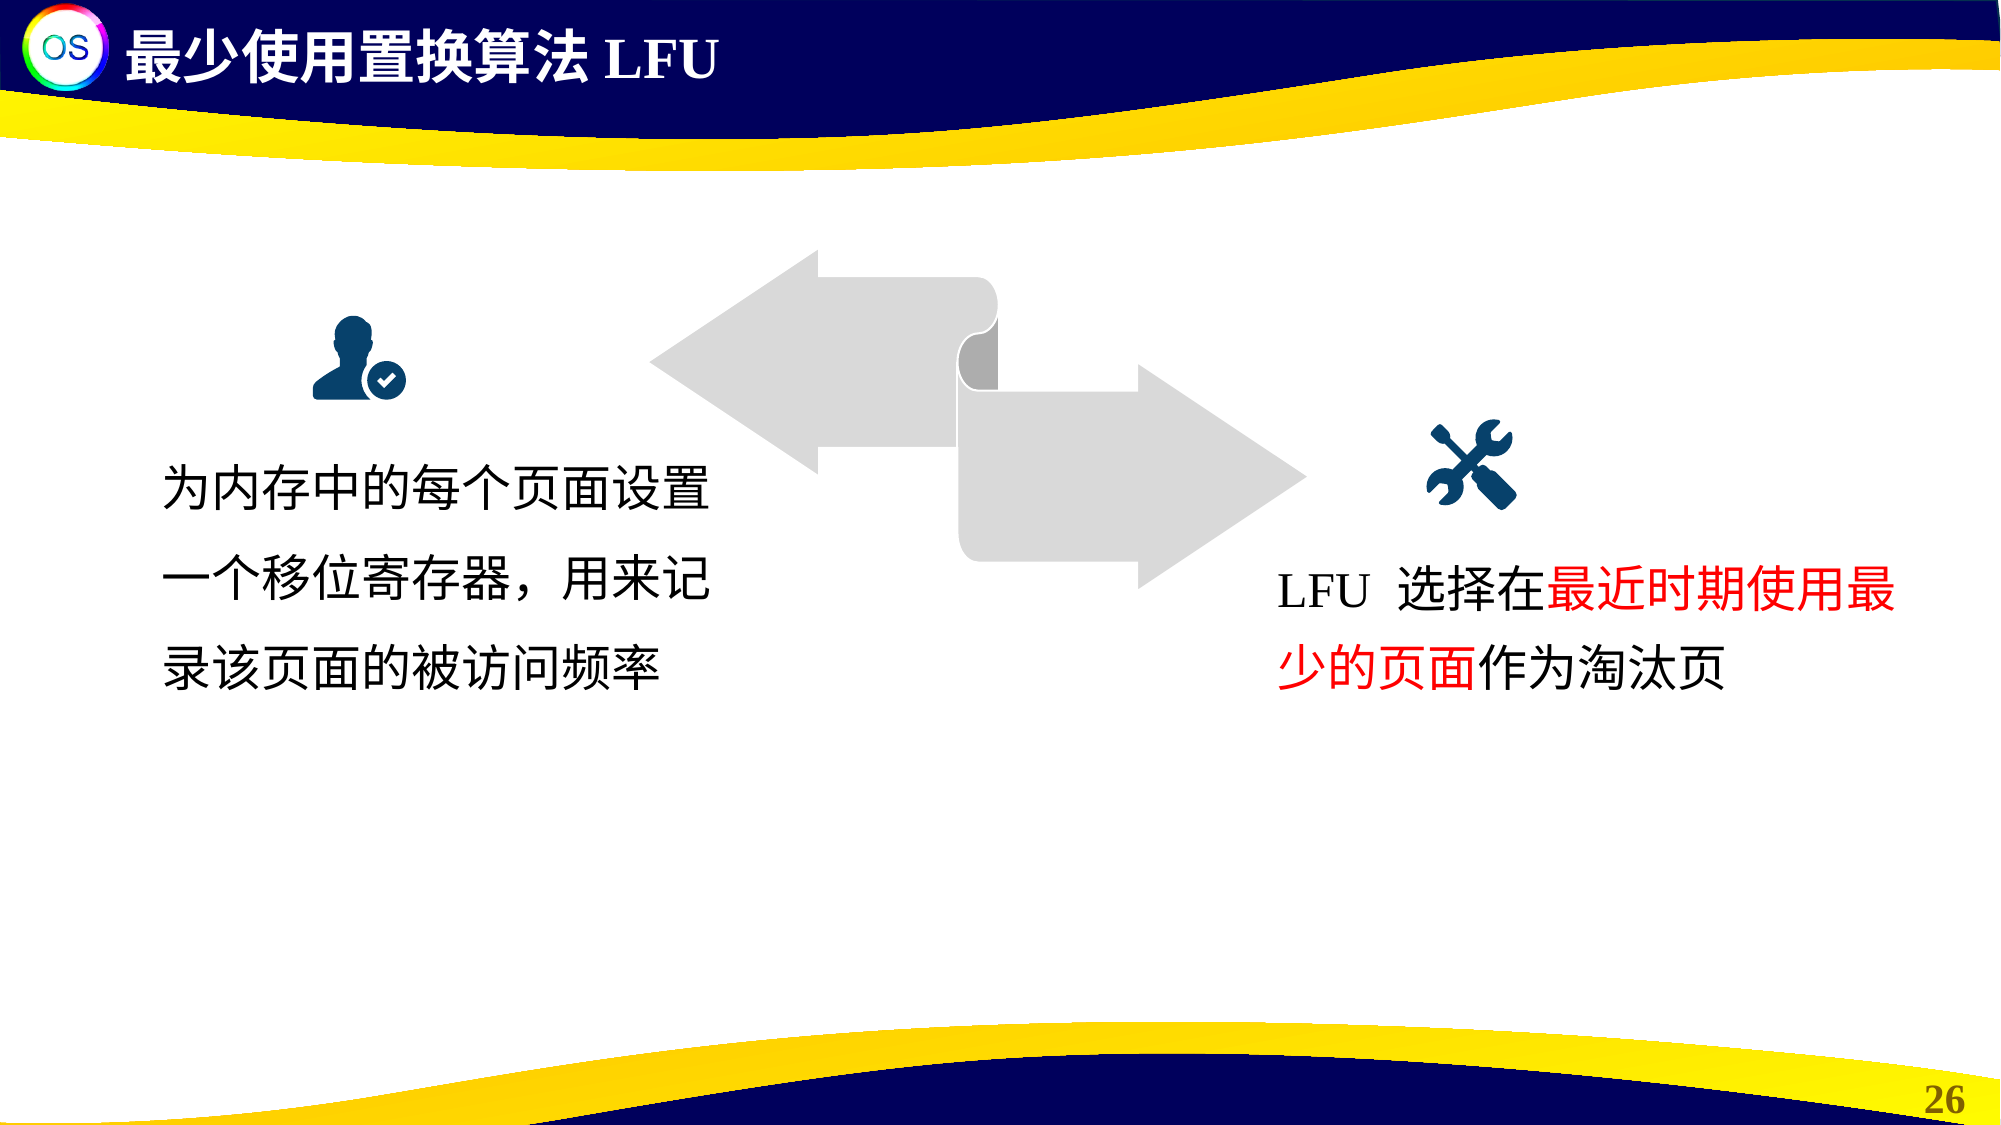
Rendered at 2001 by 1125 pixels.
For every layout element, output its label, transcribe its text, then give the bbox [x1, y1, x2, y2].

text_box 最少使用置换算法LFU [109, 12, 1263, 98]
picture [22, 3, 109, 91]
text_box LFU 选择在最近时期使用最少的页面作为淘汰页 [1262, 530, 1929, 714]
text_box [645, 245, 1311, 594]
text_box 为内存中的每个页面设置一个移位寄存器，用来记录该页面的被访问频率 [146, 419, 765, 926]
text_box [311, 314, 374, 401]
text_box [1426, 419, 1517, 511]
text_box [366, 359, 407, 401]
